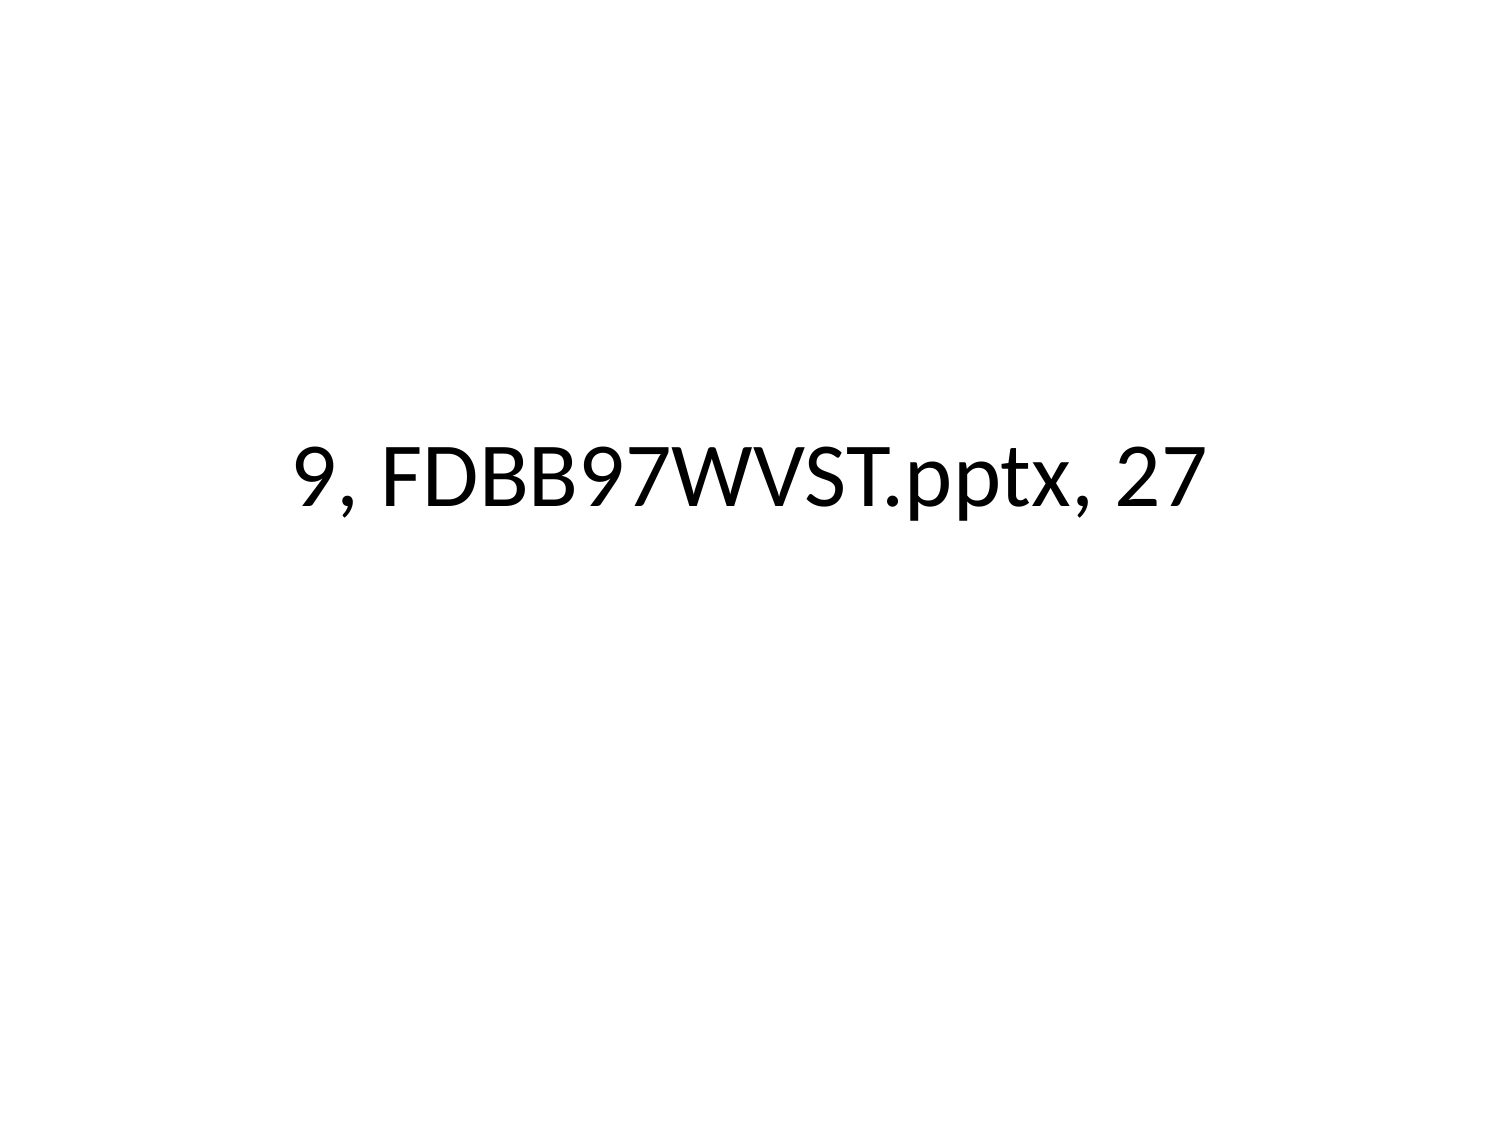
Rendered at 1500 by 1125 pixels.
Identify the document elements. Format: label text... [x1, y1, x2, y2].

title 9, FDBB97WVST.pptx, 27 [112, 349, 1388, 591]
